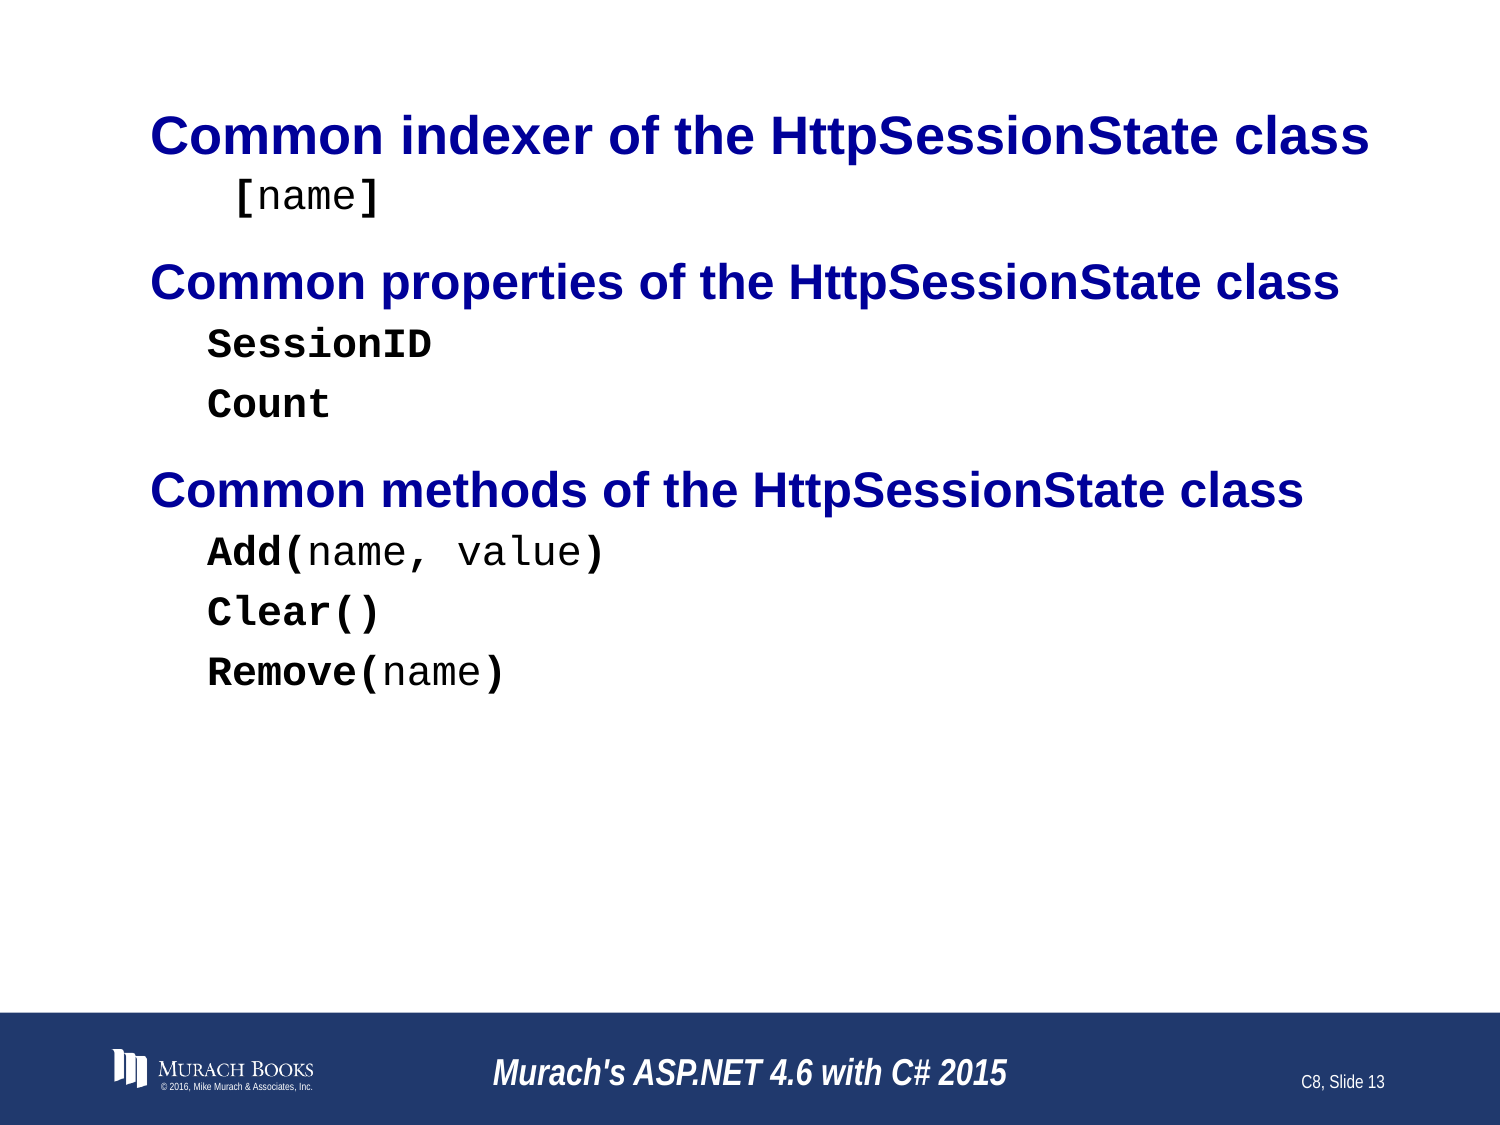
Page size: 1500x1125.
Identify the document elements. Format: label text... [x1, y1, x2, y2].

title Common indexer of the HttpSessionState class [150, 67, 1413, 199]
slide_number Murach's ASP.NET 4.6 with C# 2015 [463, 1025, 1050, 1100]
footer © 2016, Mike Murach & Associates, Inc. [12, 1025, 463, 1100]
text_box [149, 174, 1348, 714]
slide_number C8, Slide 13 [1087, 1025, 1400, 1100]
